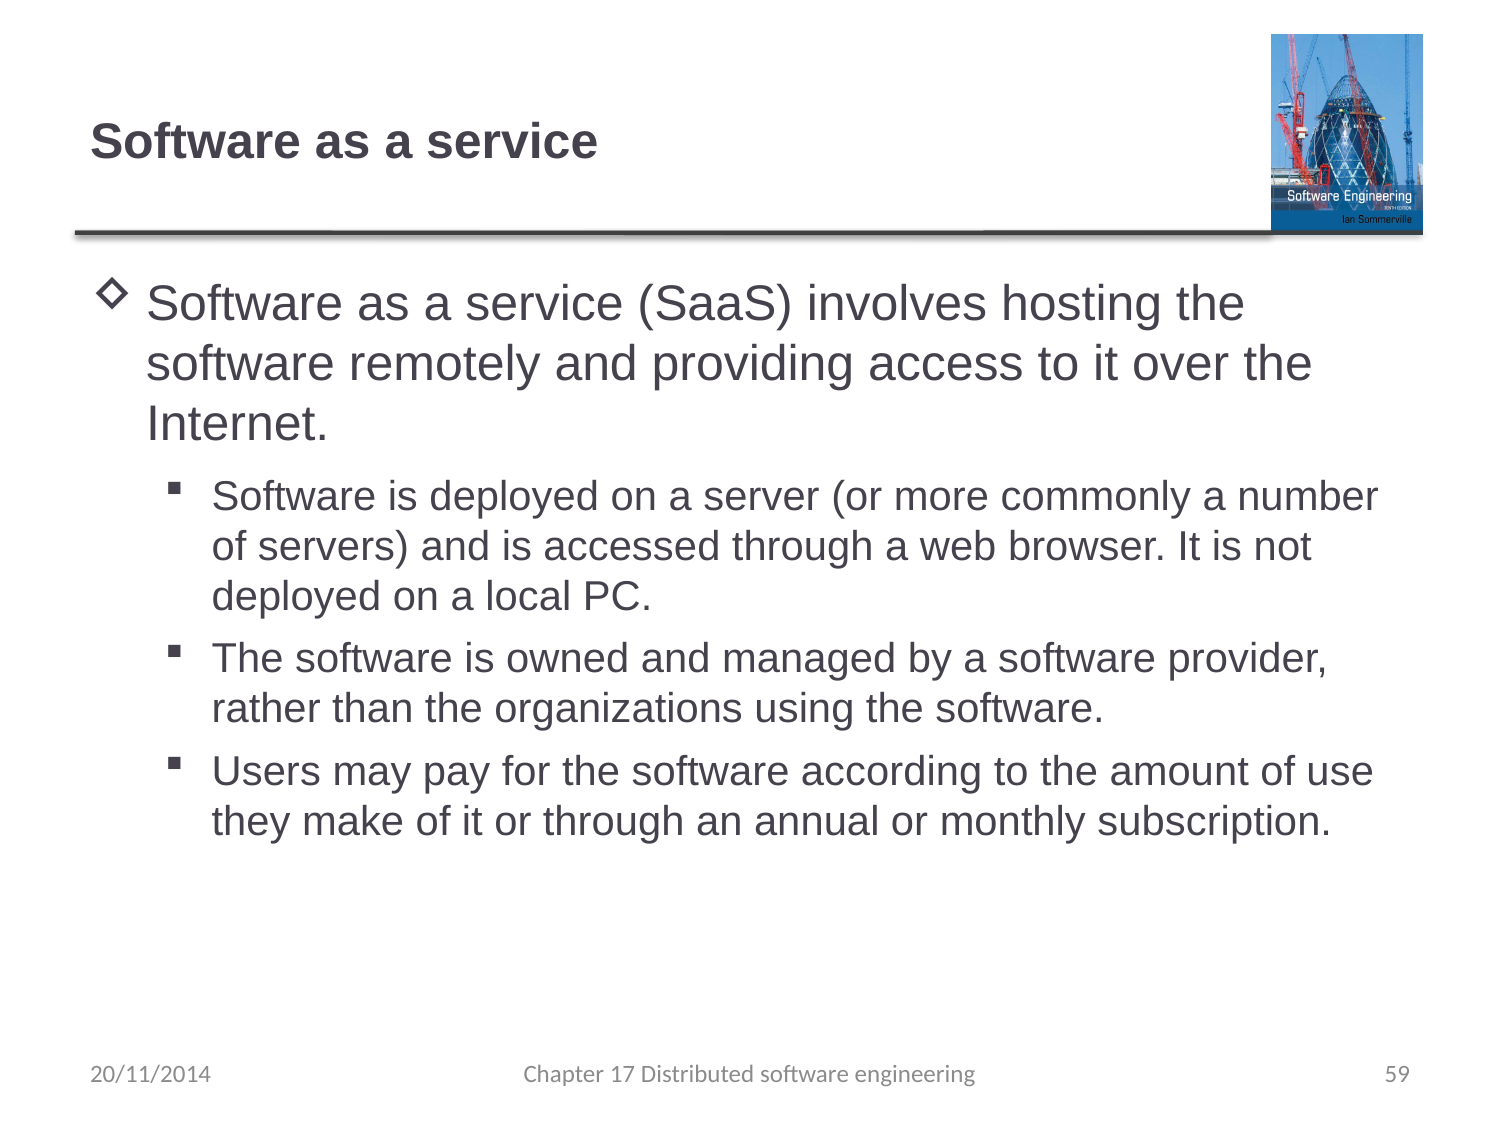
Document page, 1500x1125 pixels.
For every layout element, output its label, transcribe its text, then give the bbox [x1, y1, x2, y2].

footer Chapter 17 Distributed software engineering [425, 1042, 1074, 1103]
picture [1271, 34, 1423, 230]
list Software as a service (SaaS) involves hosting the software remotely and providing access to it over the Internet. Software is deployed on a server (or more commonly a number of servers) and is accessed through a web browser. It is not deployed on a local PC. The software is owned and managed by a software provider, rather than the organizations using the software. Users may pay for the software according to the amount of use they make of it or through an annual or monthly subscription. [75, 262, 1425, 1005]
slide_number 59 [1074, 1042, 1425, 1103]
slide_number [75, 1042, 425, 1103]
title Software as a service [74, 44, 1272, 233]
